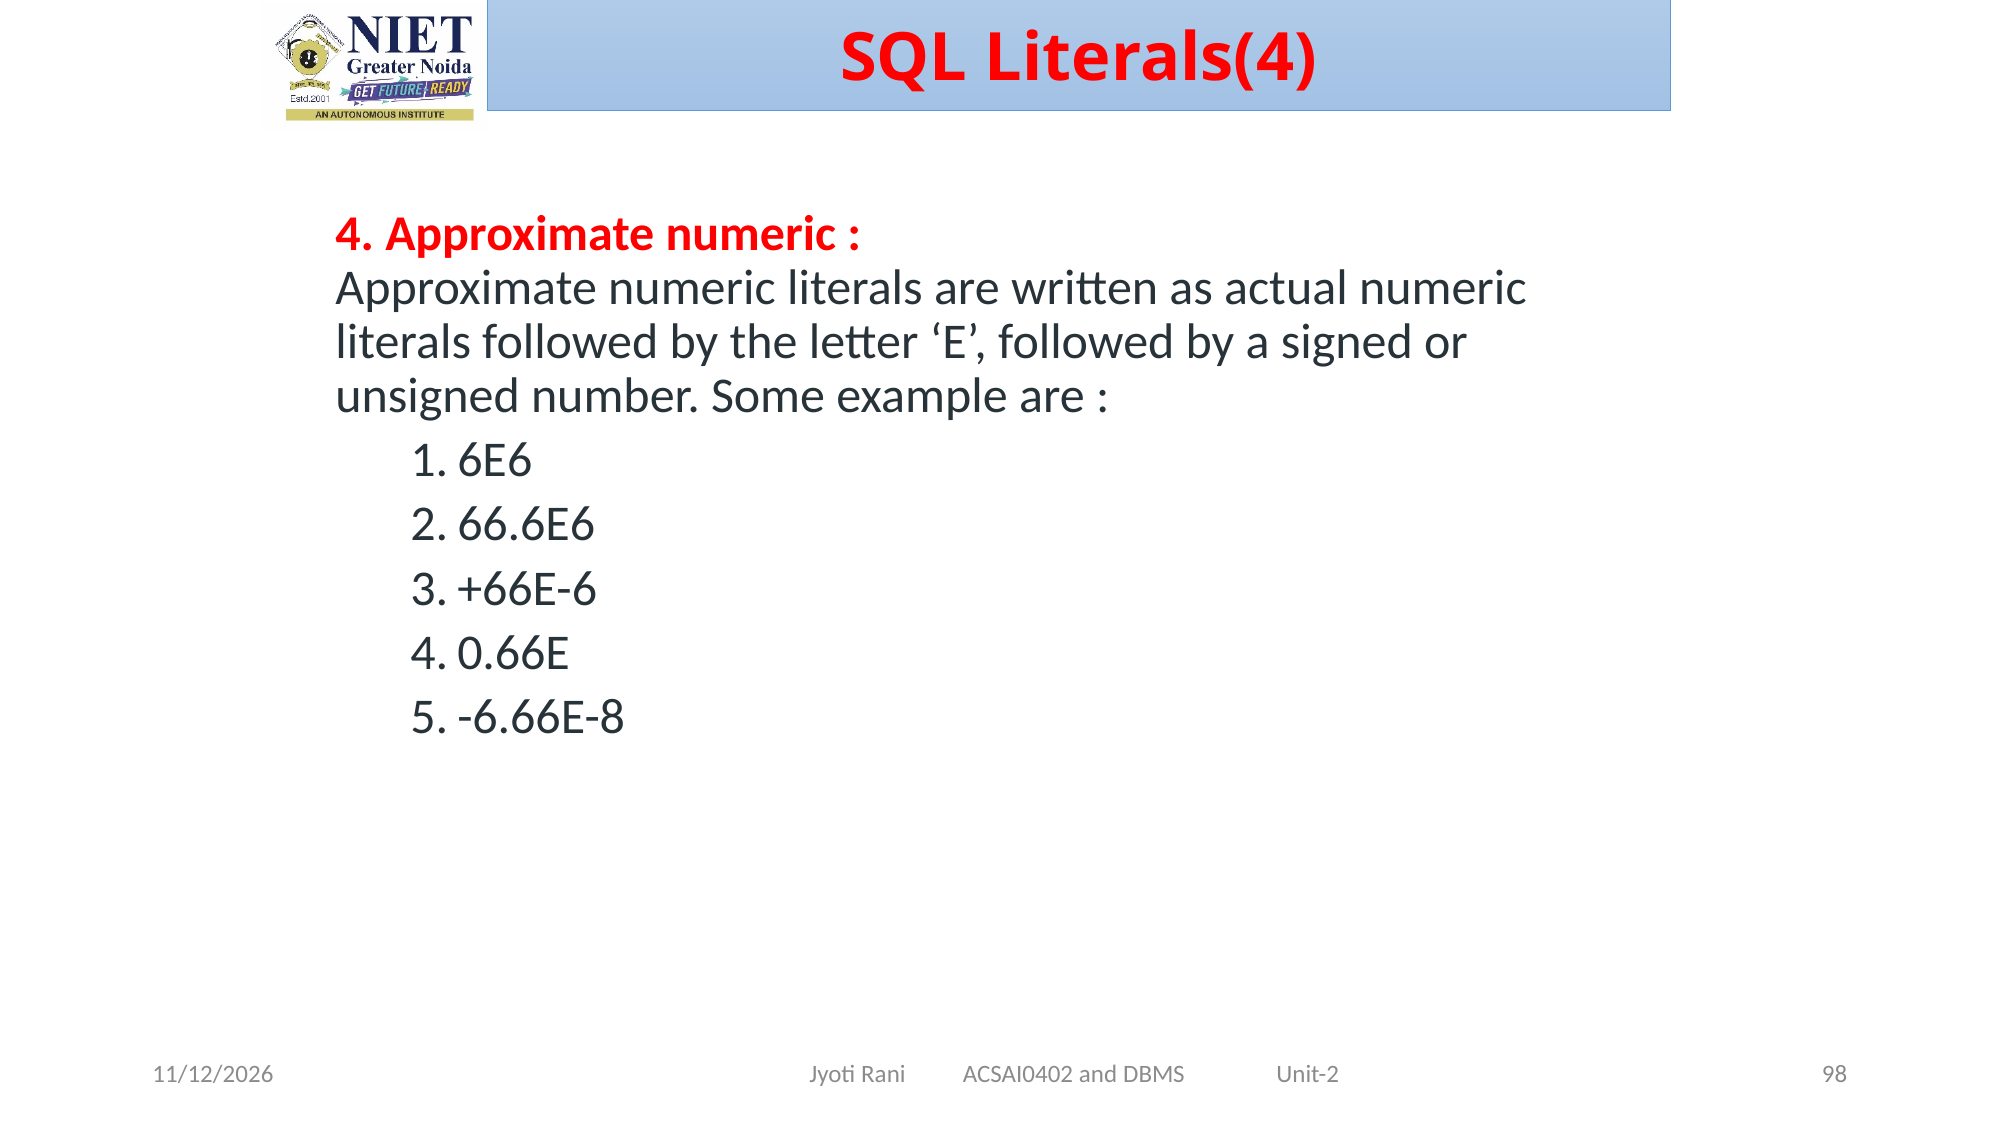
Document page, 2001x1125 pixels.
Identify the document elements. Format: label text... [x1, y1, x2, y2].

slide_number 98 [1412, 1042, 1863, 1103]
list 4. Approximate numeric : Approximate numeric literals are written as actual numeric literals followed by the letter ‘E’, followed by a signed or unsigned number. Some example are : 6E6 66.6E6 +66E-6 0.66E -6.66E-8 [320, 199, 1671, 1062]
picture [261, 3, 487, 131]
text_box SQL Literals(4) [487, 0, 1671, 111]
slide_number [137, 1042, 588, 1103]
footer Jyoti Rani ACSAI0402 and DBMS Unit-2 [662, 1042, 1412, 1103]
